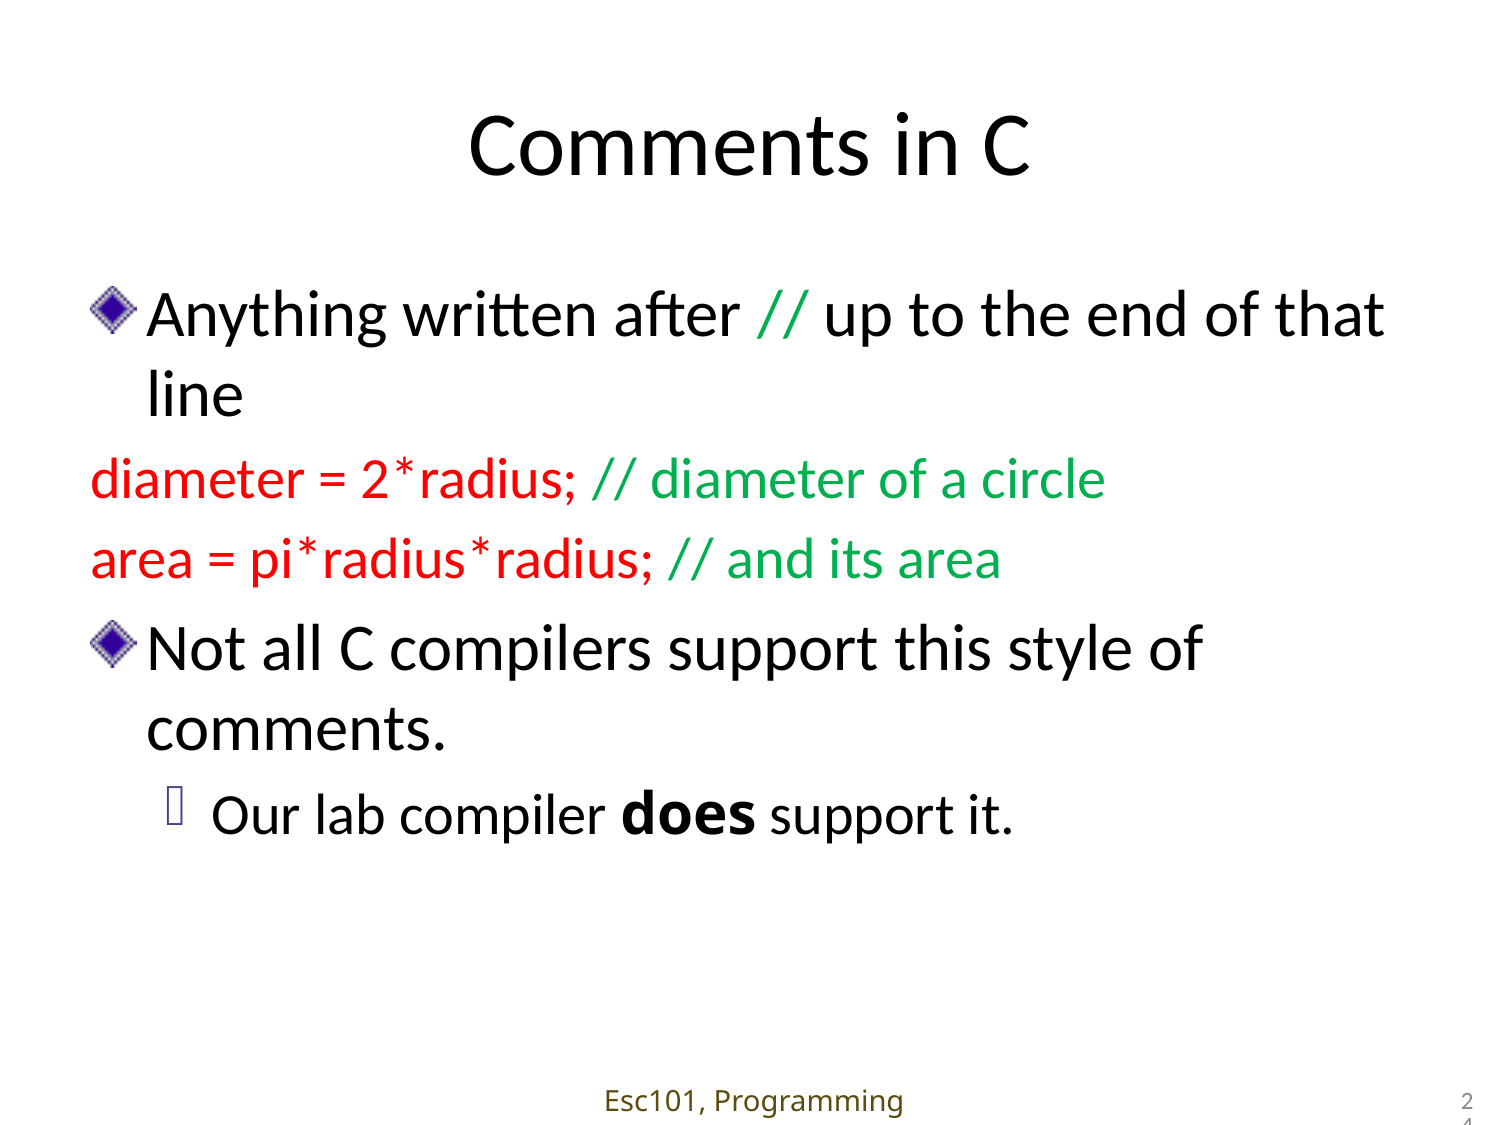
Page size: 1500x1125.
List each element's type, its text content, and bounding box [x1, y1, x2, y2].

picture [90, 286, 137, 334]
picture [90, 620, 137, 668]
text_box Esc101, Programming [483, 1075, 1025, 1125]
title Comments in C [75, 45, 1425, 233]
slide_number 24 [1445, 1074, 1500, 1125]
list Anything written after // up to the end of that line diameter = 2*radius; // diameter of a circle area = pi*radius*radius; // and its area Not all C compilers support this style of comments. Our lab compiler does support it. [75, 262, 1425, 1005]
